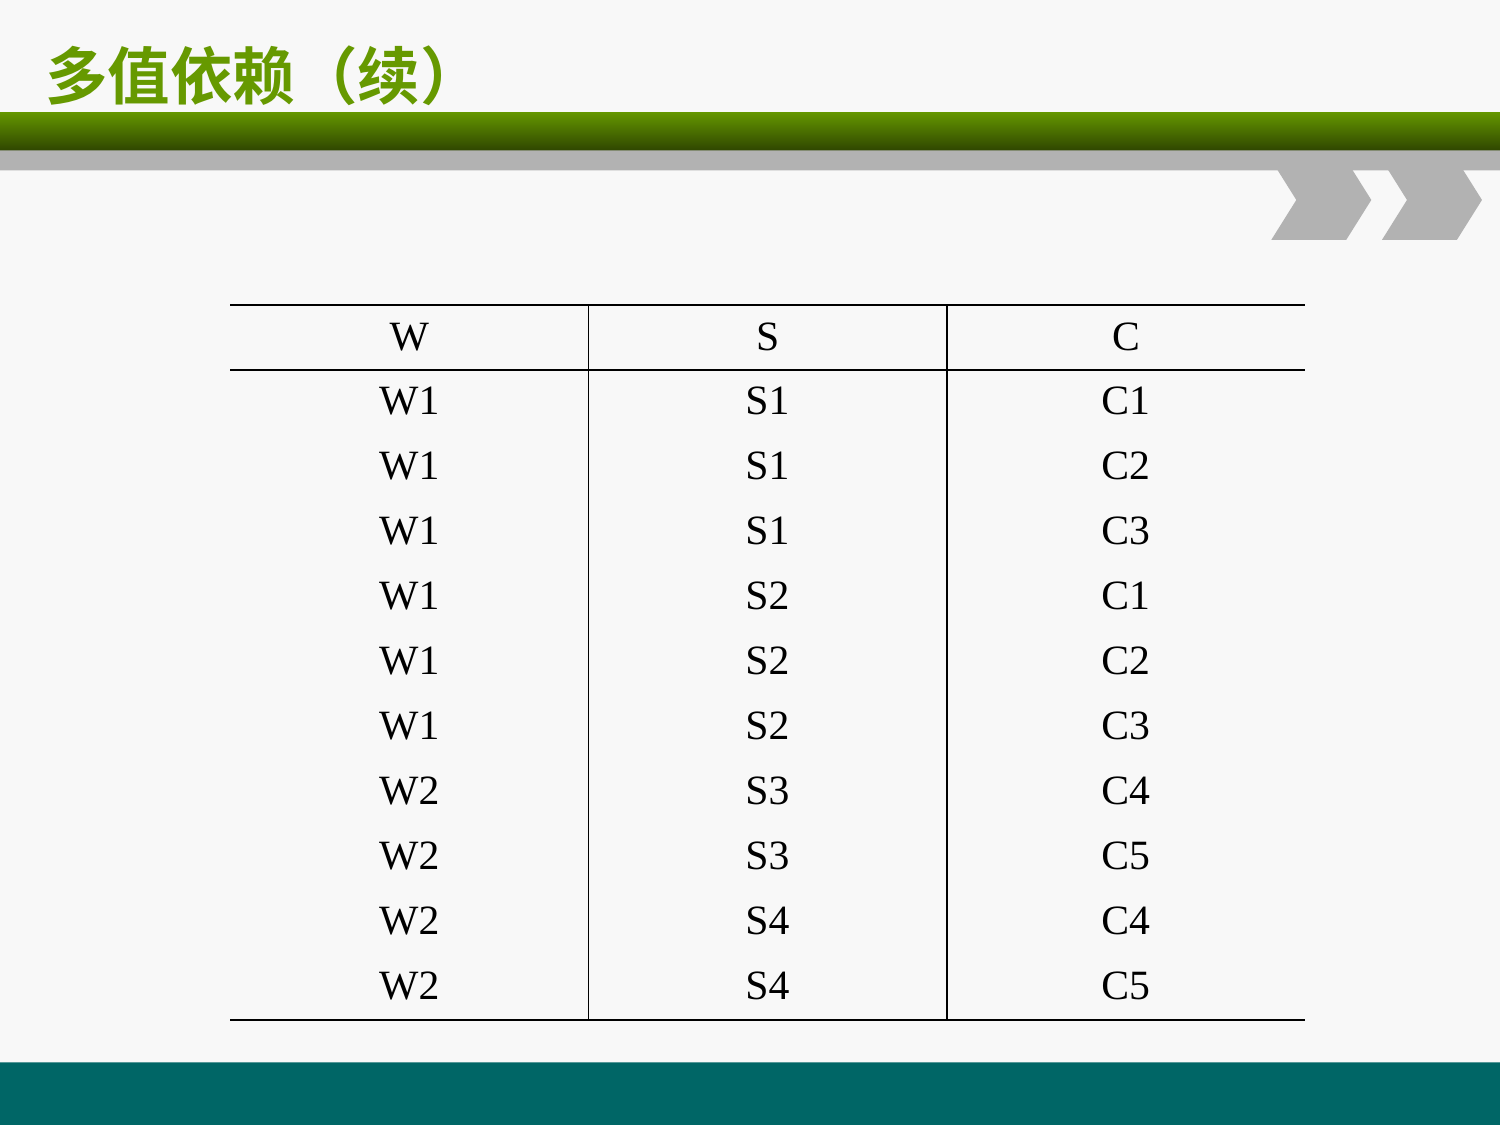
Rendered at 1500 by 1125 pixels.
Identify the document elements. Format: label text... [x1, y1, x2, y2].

table_cell C3 [948, 500, 1305, 565]
table_cell S4 [589, 890, 946, 955]
table_cell S2 [589, 695, 946, 760]
table_cell C3 [948, 695, 1305, 760]
table_cell C5 [948, 825, 1305, 890]
table_cell S2 [589, 630, 946, 695]
table_cell S3 [589, 825, 946, 890]
table_cell S2 [589, 565, 946, 630]
table_cell W1 [230, 435, 588, 500]
table_cell C5 [948, 955, 1305, 1019]
table_cell W2 [230, 890, 588, 955]
table_header S [589, 306, 946, 369]
table_cell S4 [589, 955, 946, 1019]
table_cell C2 [948, 435, 1305, 500]
table_cell C1 [948, 565, 1305, 630]
table_cell W1 [230, 565, 588, 630]
table_cell W1 [230, 695, 588, 760]
title 多值依赖（续） [30, 24, 1463, 125]
table_cell S3 [589, 760, 946, 825]
table_header C [948, 306, 1305, 369]
table_cell C2 [948, 630, 1305, 695]
table_cell C4 [948, 760, 1305, 825]
table_cell W1 [230, 630, 588, 695]
table_cell W2 [230, 760, 588, 825]
table_cell C1 [948, 371, 1305, 435]
table_cell W2 [230, 955, 588, 1019]
table_cell S1 [589, 371, 946, 435]
table_cell W2 [230, 825, 588, 890]
table_cell S1 [589, 435, 946, 500]
table_cell W1 [230, 500, 588, 565]
table_header W [230, 306, 588, 369]
table_cell C4 [948, 890, 1305, 955]
table_cell W1 [230, 371, 588, 435]
table_cell S1 [589, 500, 946, 565]
